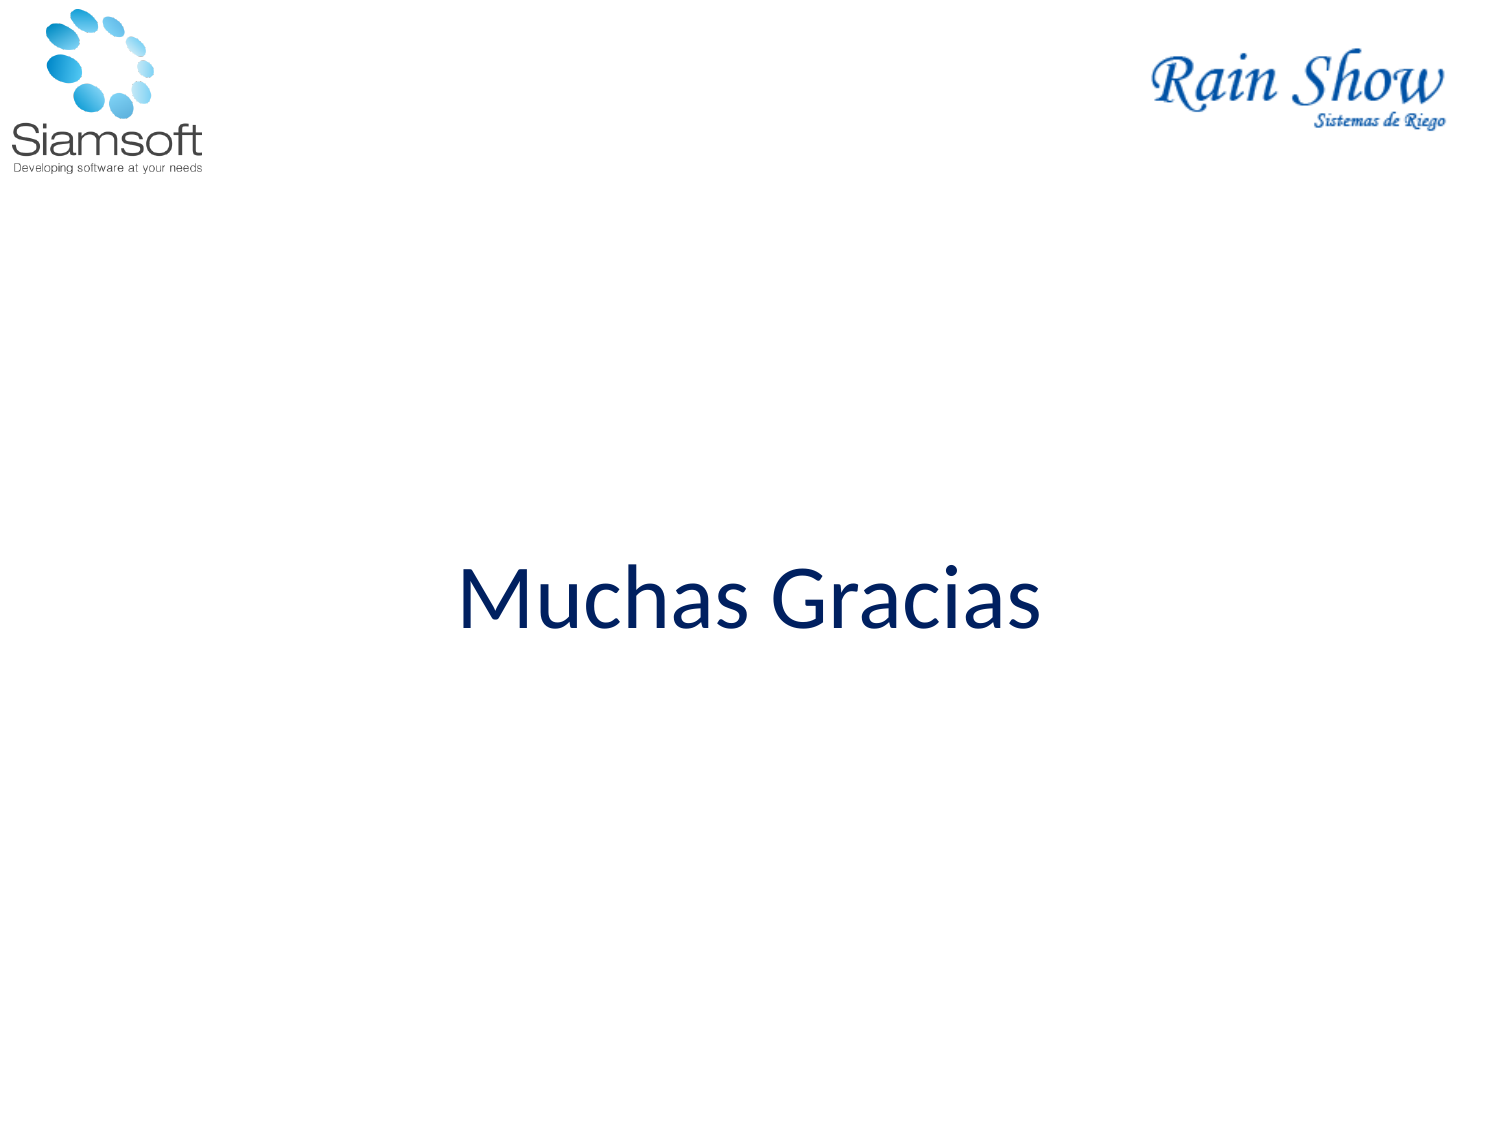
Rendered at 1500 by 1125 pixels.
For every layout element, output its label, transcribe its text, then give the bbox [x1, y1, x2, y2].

picture [12, 8, 203, 174]
text_box Muchas Gracias [351, 526, 1148, 657]
picture [1139, 44, 1466, 139]
